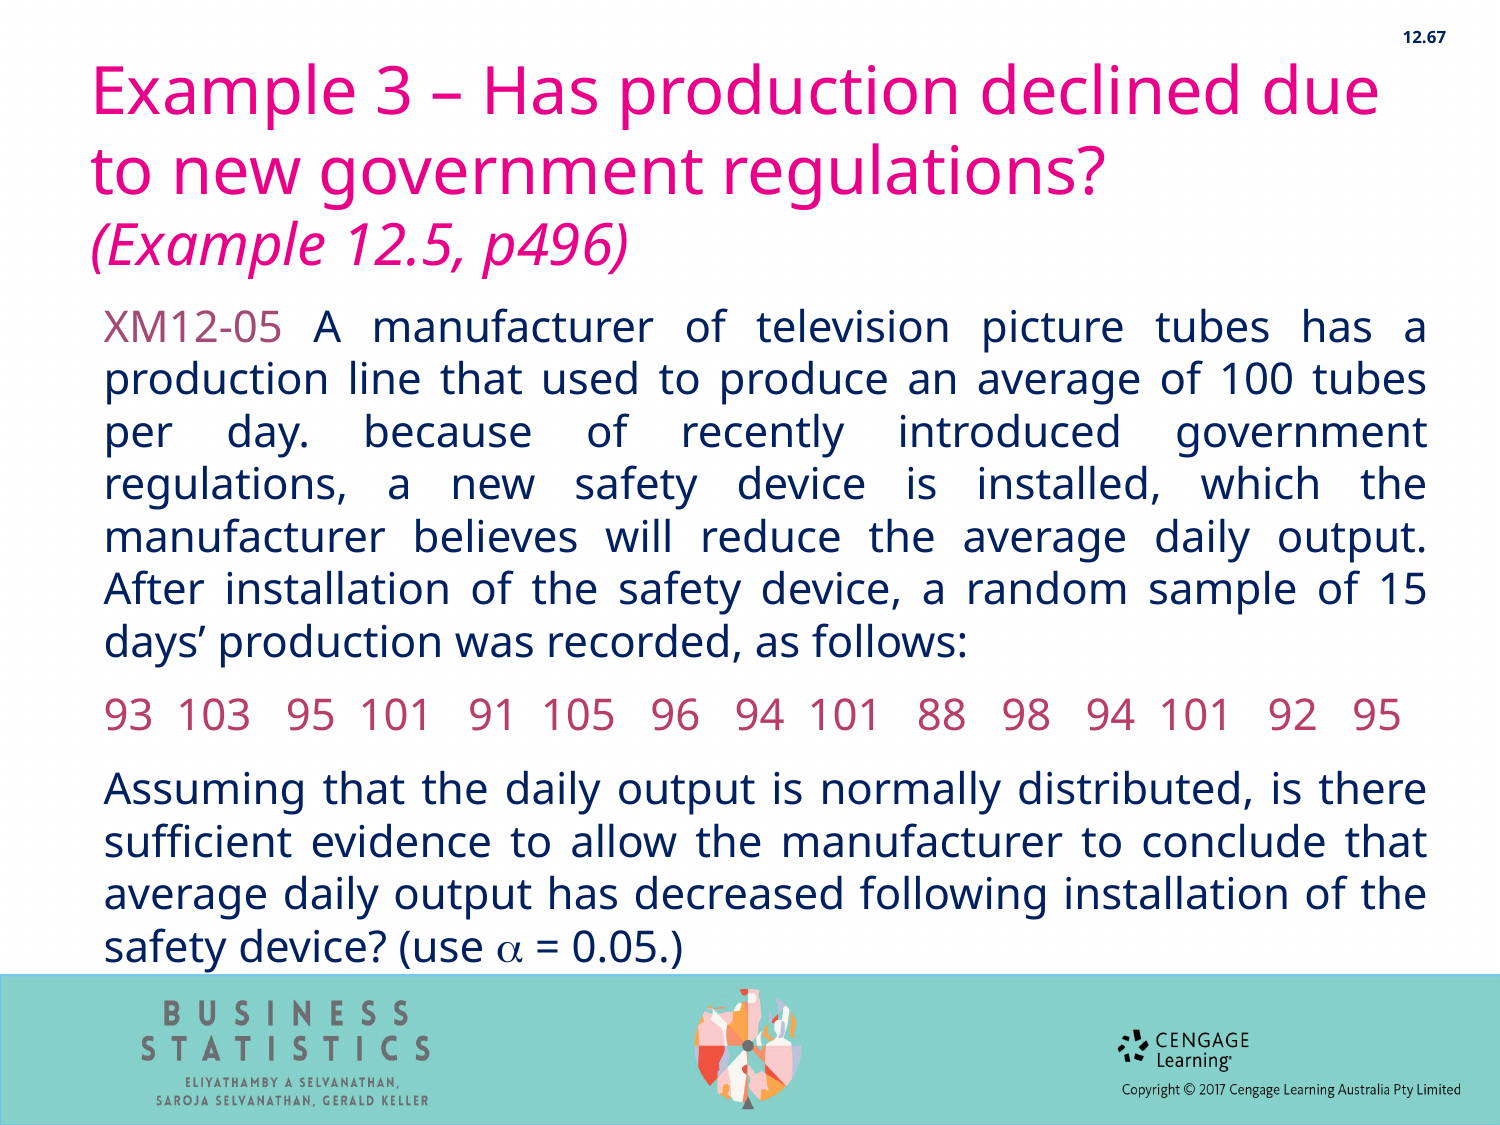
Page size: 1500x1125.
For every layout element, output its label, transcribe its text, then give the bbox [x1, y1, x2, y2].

text_box 12.67 [1387, 0, 1500, 60]
picture [0, 0, 1500, 1125]
list XM12-05 A manufacturer of television picture tubes has a production line that used to produce an average of 100 tubes per day. because of recently introduced government regulations, a new safety device is installed, which the manufacturer believes will reduce the average daily output. After installation of the safety device, a random sample of 15 days’ production was recorded, as follows: 93 103 95 101 91 105 96 94 101 88 98 94 101 92 95 Assuming that the daily output is normally distributed, is there sufficient evidence to allow the manufacturer to conclude that average daily output has decreased following installation of the safety device? (use  = 0.05.) [88, 290, 1444, 1082]
title Example 3 – Has production declined due to new government regulations? (Example 12.5, p496) [75, 90, 1425, 235]
